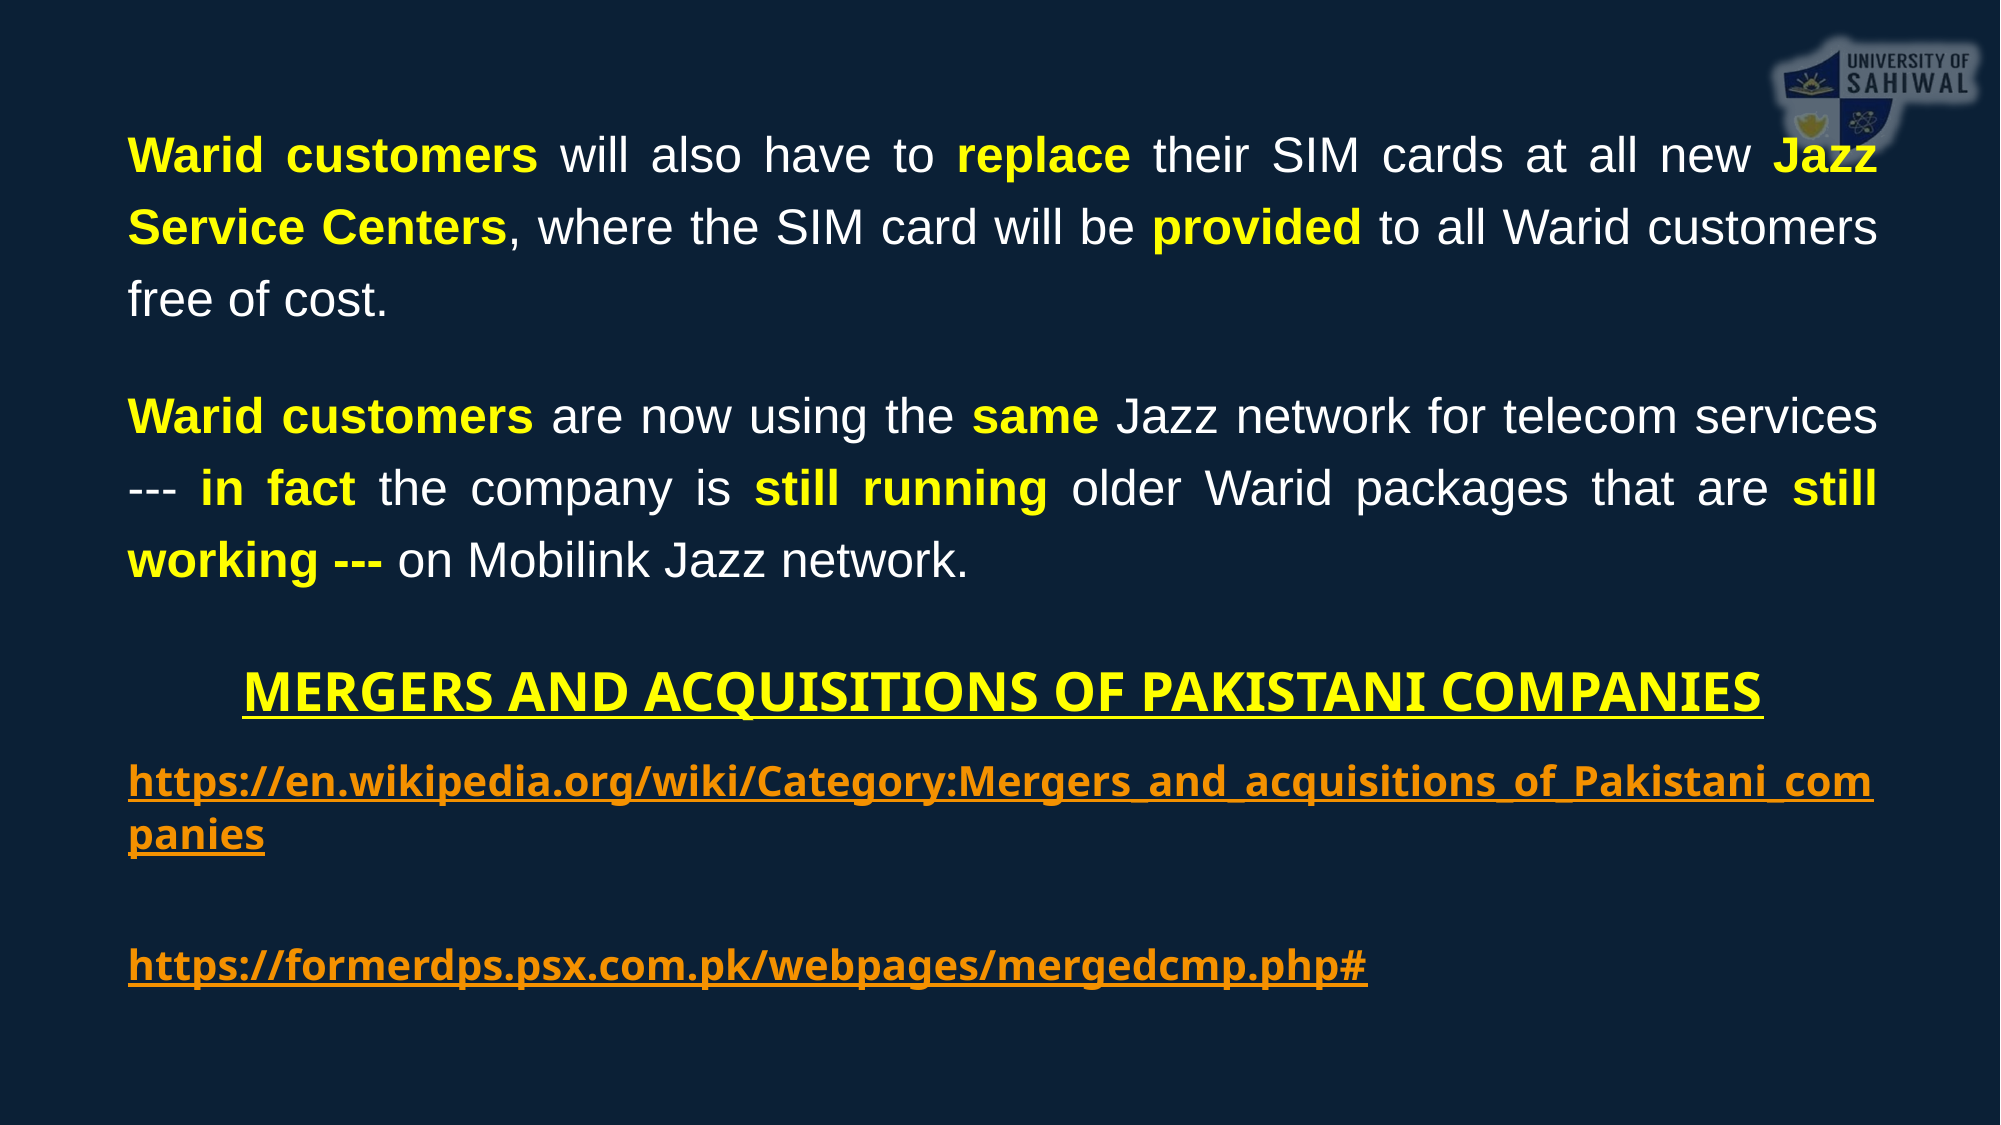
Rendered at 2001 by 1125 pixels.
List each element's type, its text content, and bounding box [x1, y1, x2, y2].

list Warid customers will also have to replace their SIM cards at all new Jazz Service Centers, where the SIM card will be provided to all Warid customers free of cost. Warid customers are now using the same Jazz network for telecom services --- in fact the company is still running older Warid packages that are still working --- on Mobilink Jazz network. MERGERS AND ACQUISITIONS OF PAKISTANI COMPANIES https://en.wikipedia.org/wiki/Category:Mergers_and_acquisitions_of_Pakistani_companies https://formerdps.psx.com.pk/webpages/mergedcmp.php# [106, 80, 1894, 1045]
picture [1747, 0, 2000, 208]
